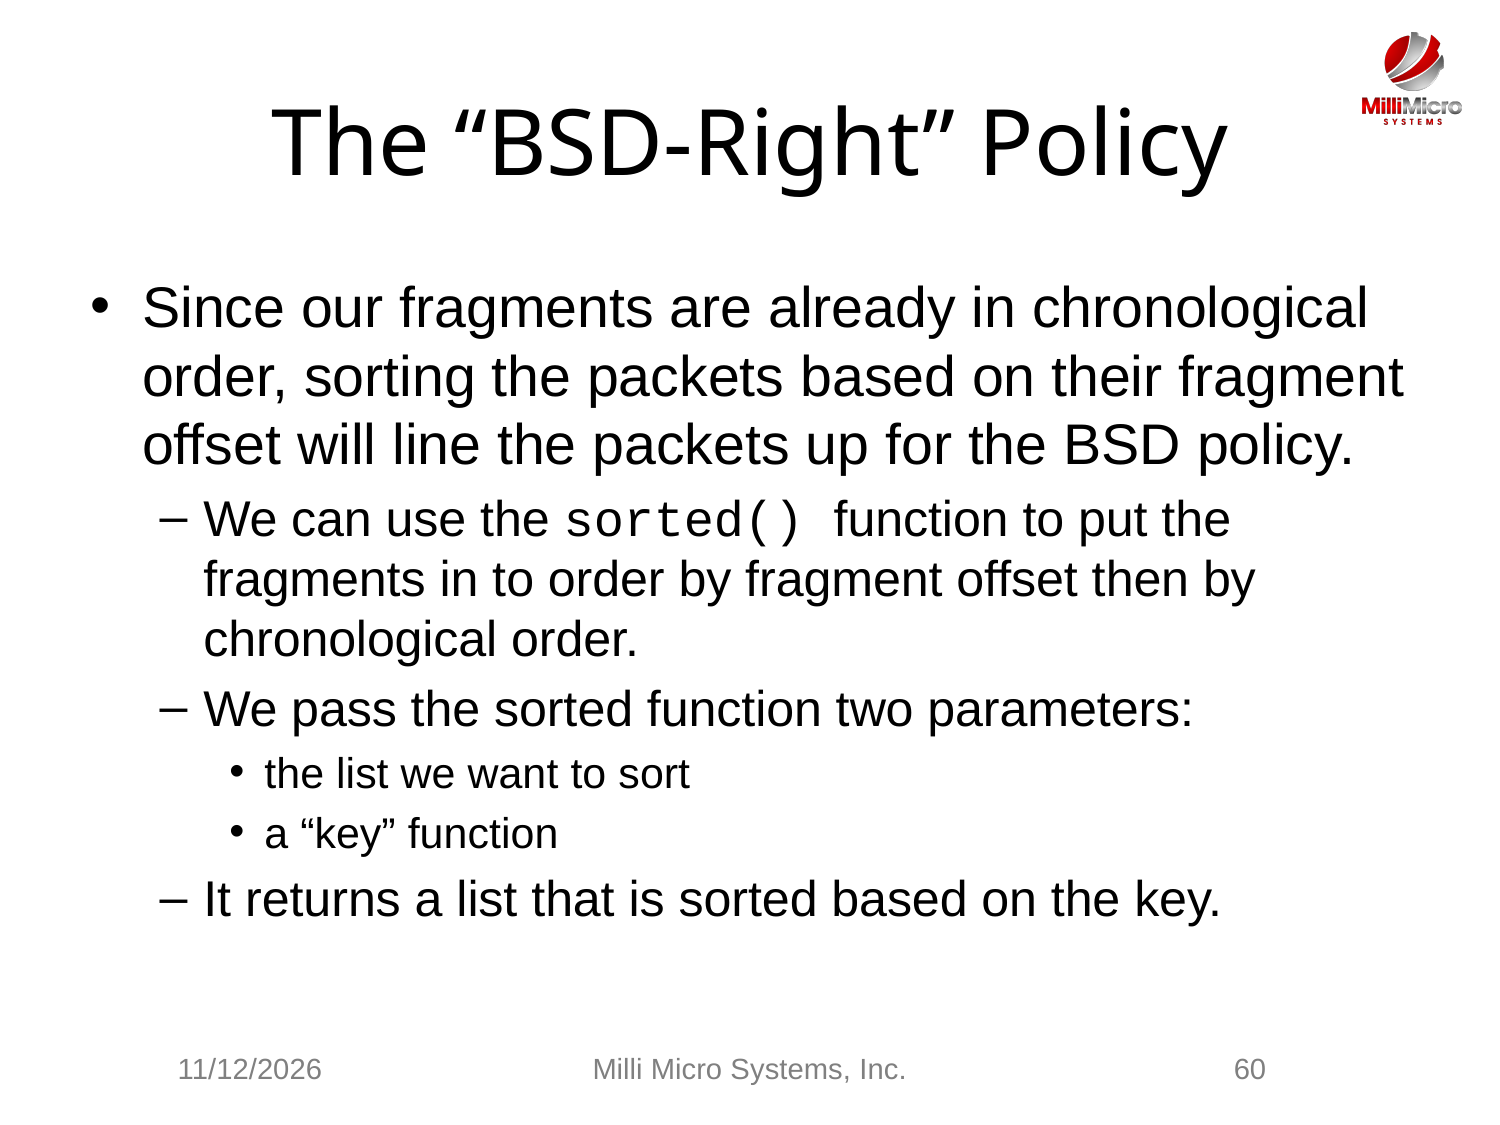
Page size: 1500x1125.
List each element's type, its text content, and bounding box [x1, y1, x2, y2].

footer Milli Micro Systems, Inc. [512, 1042, 988, 1103]
slide_number 60 [1074, 1042, 1425, 1103]
picture [1362, 32, 1462, 125]
title The “BSD-Right” Policy [75, 45, 1425, 233]
list Since our fragments are already in chronological order, sorting the packets based on their fragment offset will line the packets up for the BSD policy. We can use the sorted() function to put the fragments in to order by fragment offset then by chronological order. We pass the sorted function two parameters: the list we want to sort a “key” function It returns a list that is sorted based on the key. [75, 262, 1425, 1005]
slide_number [75, 1042, 425, 1103]
